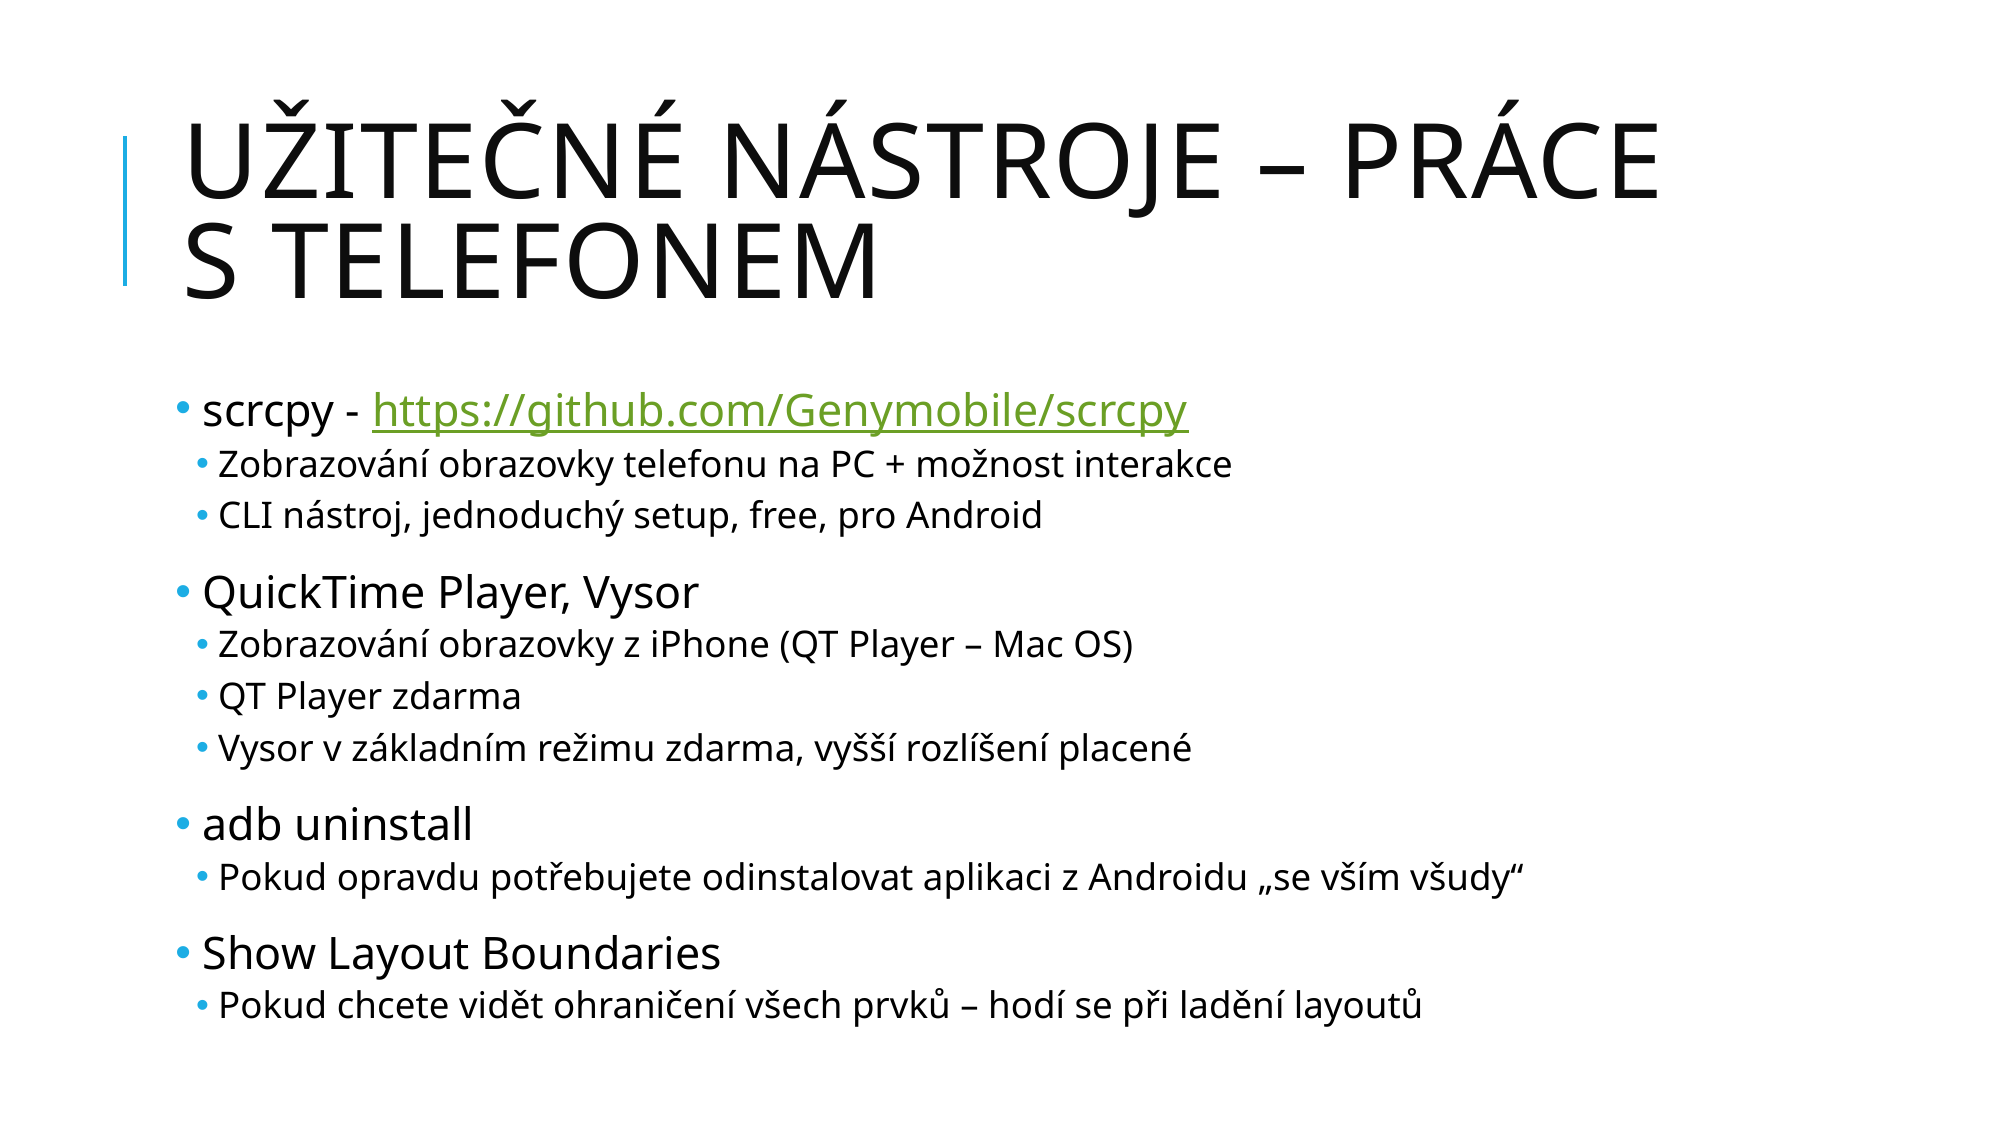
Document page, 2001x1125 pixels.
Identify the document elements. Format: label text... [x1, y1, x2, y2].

title Užitečné nástroje – práce s telefonem [168, 96, 1763, 342]
list scrcpy - https://github.com/Genymobile/scrcpy Zobrazování obrazovky telefonu na PC + možnost interakce CLI nástroj, jednoduchý setup, free, pro Android QuickTime Player, Vysor Zobrazování obrazovky z iPhone (QT Player – Mac OS) QT Player zdarma Vysor v základním režimu zdarma, vyšší rozlíšení placené adb uninstall Pokud opravdu potřebujete odinstalovat aplikaci z Androidu „se vším všudy“ Show Layout Boundaries Pokud chcete vidět ohraničení všech prvků – hodí se při ladění layoutů [168, 375, 1763, 1035]
